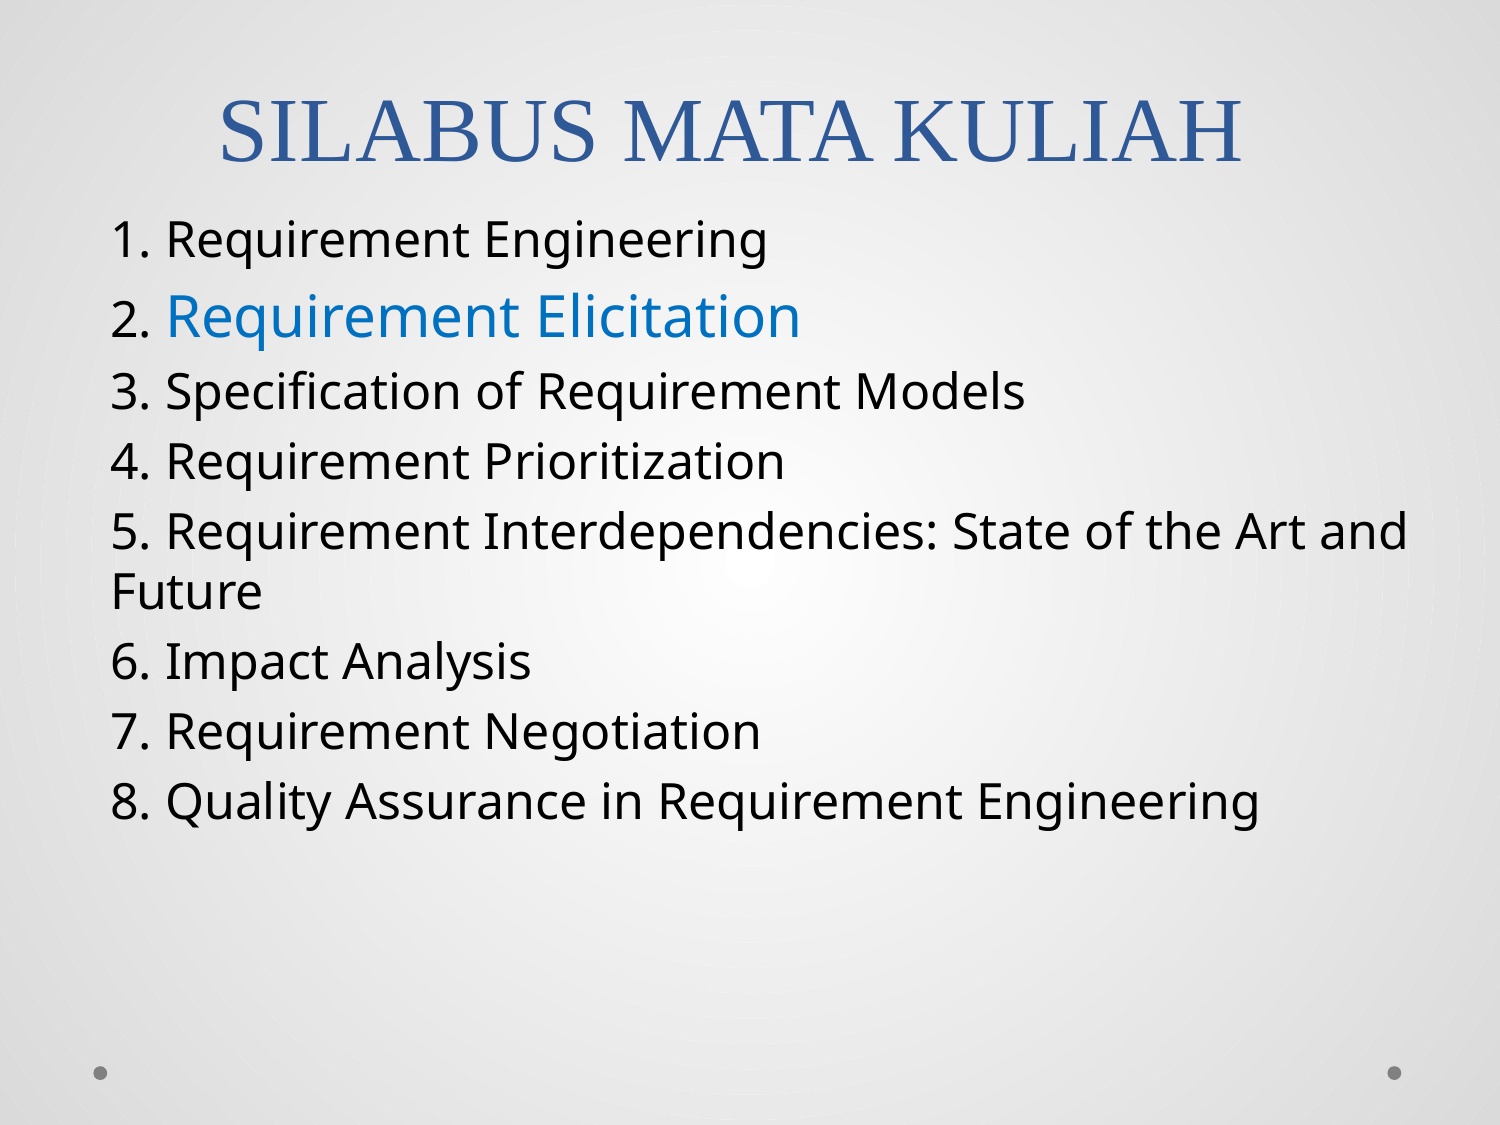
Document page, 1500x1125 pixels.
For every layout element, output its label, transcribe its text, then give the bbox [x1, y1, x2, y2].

list 1. Requirement Engineering 2. Requirement Elicitation 3. Specification of Requirement Models 4. Requirement Prioritization 5. Requirement Interdependencies: State of the Art and Future 6. Impact Analysis 7. Requirement Negotiation 8. Quality Assurance in Requirement Engineering [87, 200, 1450, 1050]
title SILABUS MATA KULIAH [0, 62, 1463, 188]
